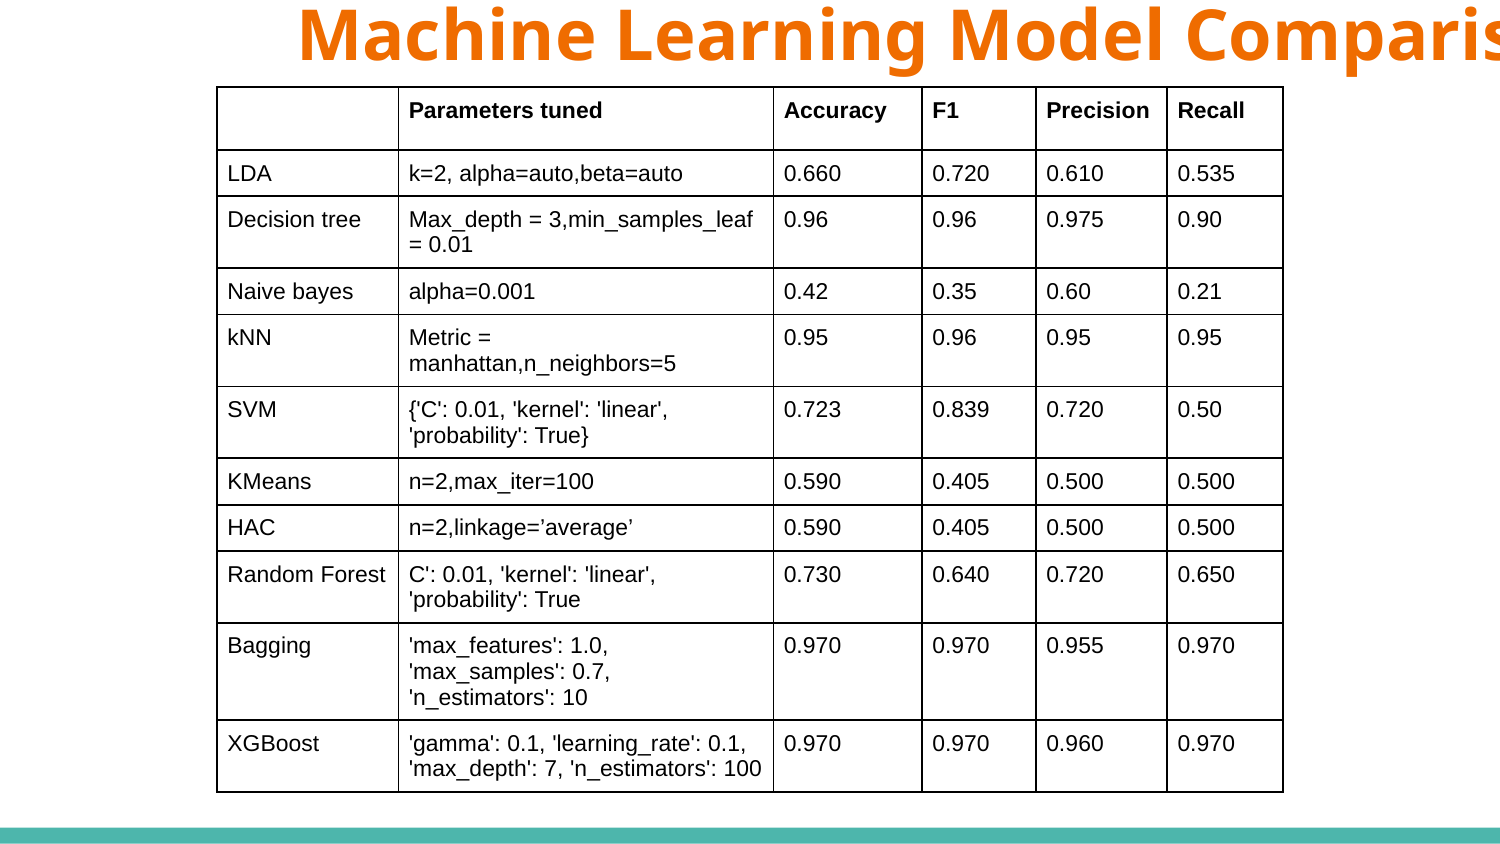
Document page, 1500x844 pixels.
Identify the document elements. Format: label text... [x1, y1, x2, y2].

table_cell 0.960 [1037, 721, 1166, 791]
table_cell 0.970 [1168, 624, 1282, 719]
table_cell 0.970 [774, 624, 921, 719]
table_cell Random Forest [218, 552, 398, 622]
table_cell 0.970 [923, 721, 1035, 791]
table_cell 0.405 [923, 506, 1035, 550]
table_cell HAC [218, 506, 398, 550]
table_cell C': 0.01, 'kernel': 'linear', 'probability': True [399, 552, 773, 622]
table_cell 0.42 [774, 269, 921, 314]
table_cell 0.50 [1168, 387, 1282, 457]
table_cell 0.640 [923, 552, 1035, 622]
table_cell 0.720 [1037, 387, 1166, 457]
table_cell 0.610 [1037, 151, 1166, 195]
table_cell 0.500 [1168, 459, 1282, 504]
table_cell kNN [218, 315, 398, 386]
table_cell 0.955 [1037, 624, 1166, 719]
table_cell 0.96 [774, 197, 921, 267]
table_cell 0.95 [1168, 315, 1282, 386]
title Machine Learning Model Comparisons [281, 0, 1500, 92]
table_cell n=2,max_iter=100 [399, 459, 773, 504]
table_cell 0.500 [1037, 459, 1166, 504]
table_cell 0.95 [774, 315, 921, 386]
table_cell 0.90 [1168, 197, 1282, 267]
table_header F1 [923, 88, 1035, 149]
table_cell alpha=0.001 [399, 269, 773, 314]
table_cell 0.970 [774, 721, 921, 791]
table_cell 0.60 [1037, 269, 1166, 314]
table_cell 0.730 [774, 552, 921, 622]
table_cell 0.96 [923, 315, 1035, 386]
table_cell 0.650 [1168, 552, 1282, 622]
table_cell 0.590 [774, 459, 921, 504]
table_cell 0.35 [923, 269, 1035, 314]
table_cell 0.590 [774, 506, 921, 550]
table_cell 'max_features': 1.0, 'max_samples': 0.7, 'n_estimators': 10 [399, 624, 773, 719]
table_header [218, 88, 398, 149]
table_cell Bagging [218, 624, 398, 719]
table_header Precision [1037, 88, 1166, 149]
table_cell k=2, alpha=auto,beta=auto [399, 151, 773, 195]
table_cell Decision tree [218, 197, 398, 267]
table_cell 0.970 [1168, 721, 1282, 791]
table_cell 0.405 [923, 459, 1035, 504]
table_cell 0.975 [1037, 197, 1166, 267]
table_header Accuracy [774, 88, 921, 149]
table_cell 0.839 [923, 387, 1035, 457]
table_cell 0.96 [923, 197, 1035, 267]
table_cell KMeans [218, 459, 398, 504]
table_cell SVM [218, 387, 398, 457]
table_cell Naive bayes [218, 269, 398, 314]
table_cell {'C': 0.01, 'kernel': 'linear', 'probability': True} [399, 387, 773, 457]
table_cell 0.500 [1037, 506, 1166, 550]
table_cell LDA [218, 151, 398, 195]
table_cell n=2,linkage=’average’ [399, 506, 773, 550]
table_cell 0.535 [1168, 151, 1282, 195]
table_cell 0.720 [1037, 552, 1166, 622]
table_cell Max_depth = 3,min_samples_leaf = 0.01 [399, 197, 773, 267]
table_cell 0.720 [923, 151, 1035, 195]
table_header Parameters tuned [399, 88, 773, 149]
table_cell Metric = manhattan,n_neighbors=5 [399, 315, 773, 386]
table_cell 0.660 [774, 151, 921, 195]
table_header Recall [1168, 88, 1282, 149]
table_cell 0.970 [923, 624, 1035, 719]
table_cell 0.723 [774, 387, 921, 457]
table_cell 'gamma': 0.1, 'learning_rate': 0.1, 'max_depth': 7, 'n_estimators': 100 [399, 721, 773, 791]
table_cell 0.500 [1168, 506, 1282, 550]
table_cell 0.21 [1168, 269, 1282, 314]
table_cell 0.95 [1037, 315, 1166, 386]
table_cell XGBoost [218, 721, 398, 791]
